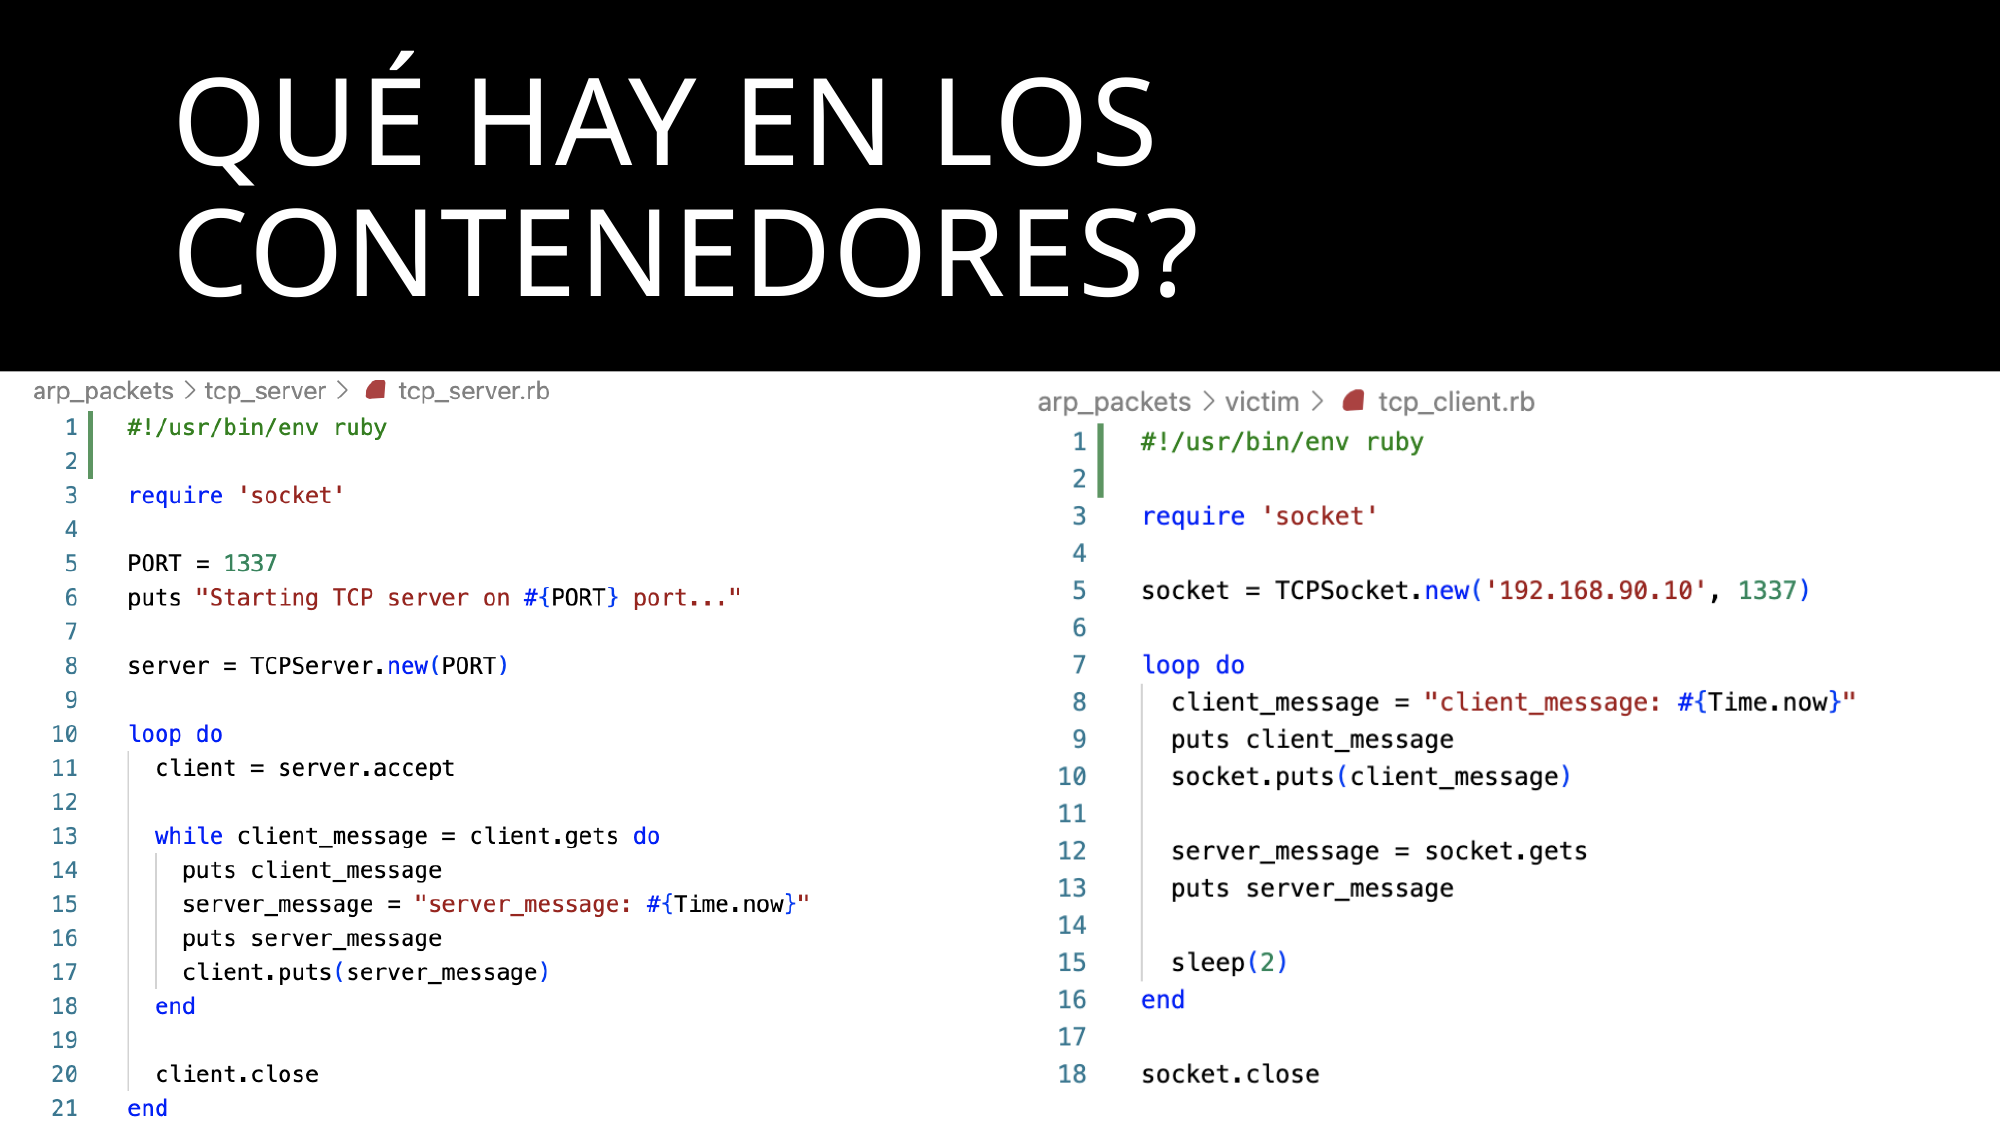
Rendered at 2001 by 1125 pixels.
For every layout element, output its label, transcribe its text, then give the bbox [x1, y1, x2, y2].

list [1021, 380, 1868, 1094]
picture [23, 380, 825, 1125]
title QUÉ HAY EN LOS contenedorES? [157, 52, 1842, 332]
